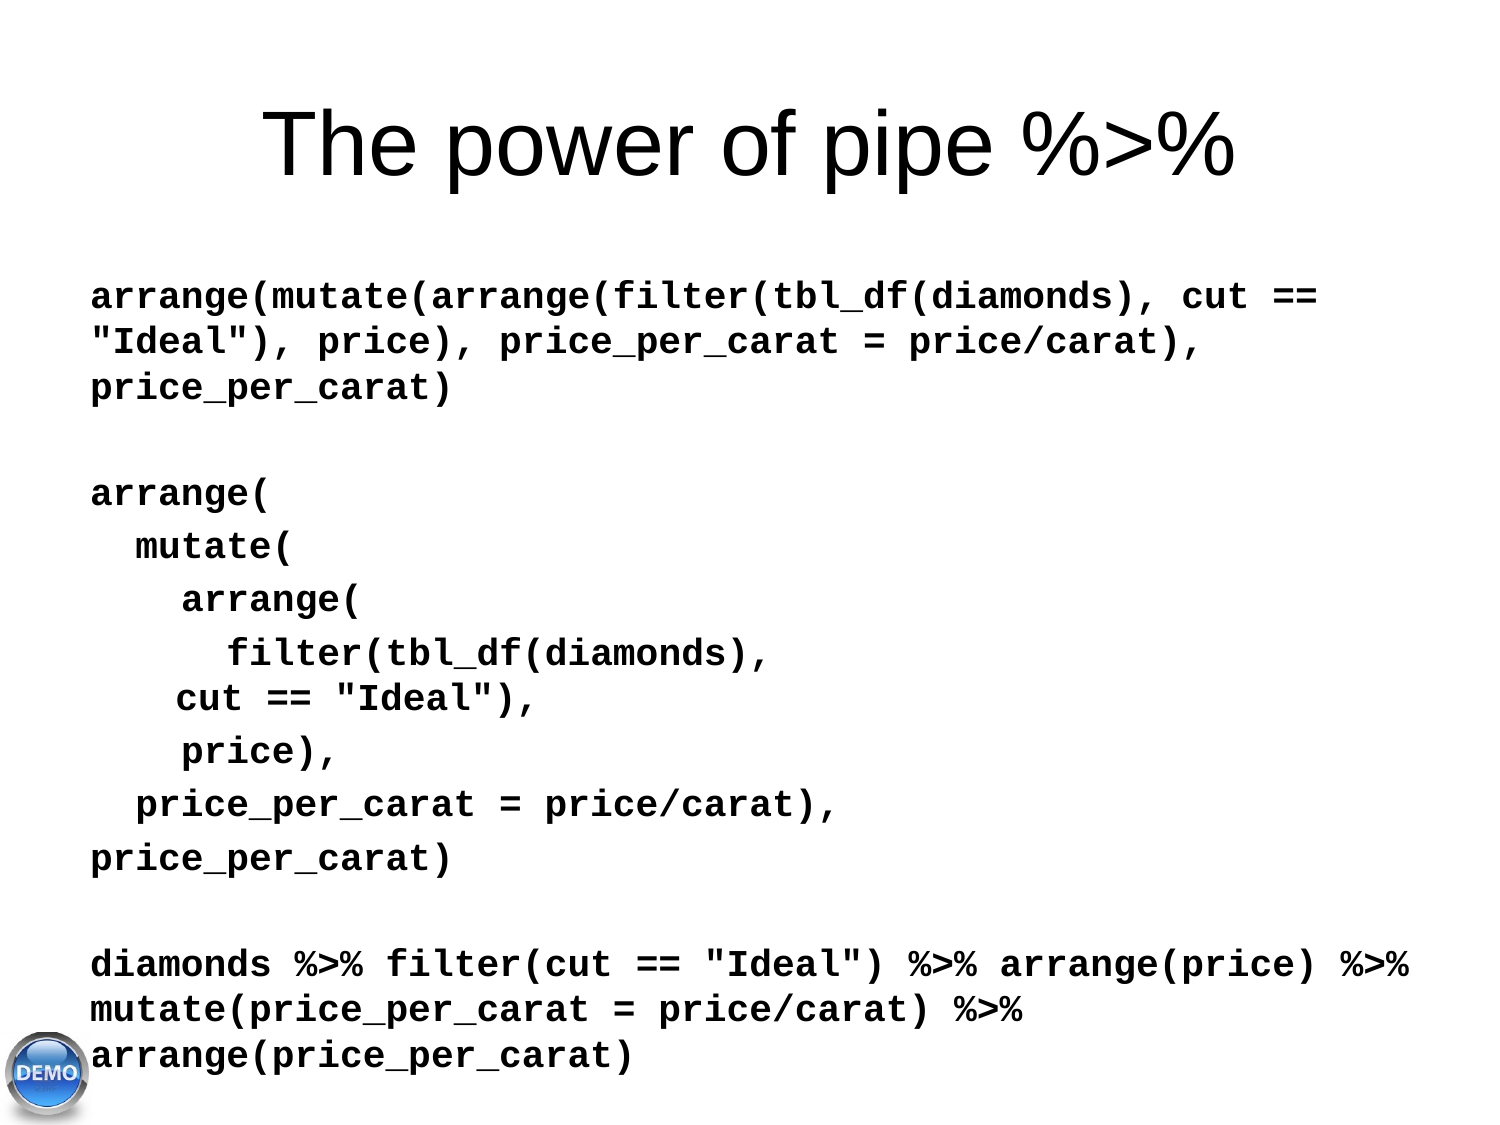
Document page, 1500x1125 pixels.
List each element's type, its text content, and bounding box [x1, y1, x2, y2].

title The power of pipe %>% [75, 45, 1425, 233]
list arrange(mutate(arrange(filter(tbl_df(diamonds), cut == "Ideal"), price), price_per_carat = price/carat), price_per_carat) arrange( mutate( arrange( filter(tbl_df(diamonds), cut == "Ideal"), price), price_per_carat = price/carat), price_per_carat) diamonds %>% filter(cut == "Ideal") %>% arrange(price) %>% mutate(price_per_carat = price/carat) %>% arrange(price_per_carat) [75, 262, 1425, 1090]
picture [0, 1032, 93, 1125]
